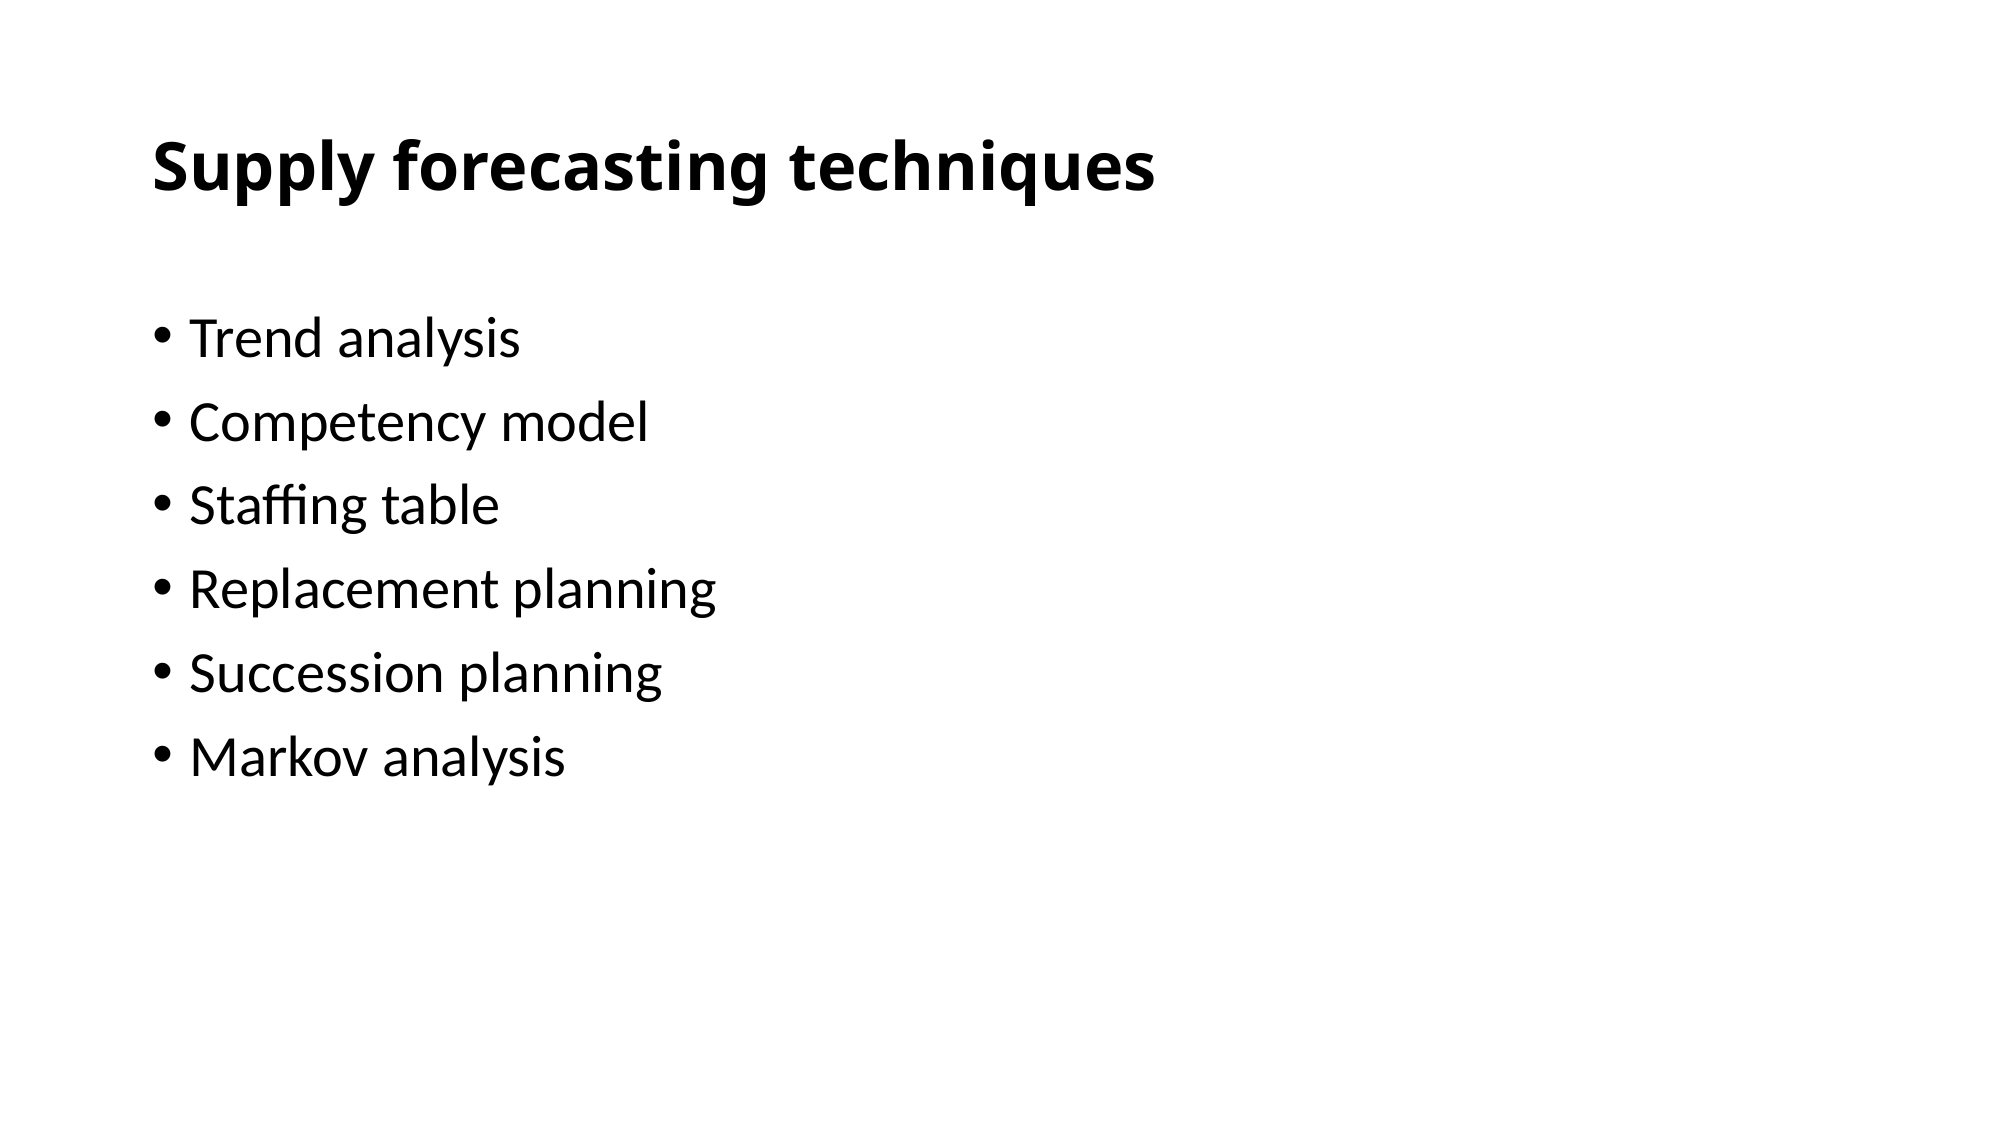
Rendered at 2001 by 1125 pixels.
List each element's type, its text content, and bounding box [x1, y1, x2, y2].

list Trend analysis Competency model Staffing table Replacement planning Succession planning Markov analysis [137, 299, 1863, 1014]
title Supply forecasting techniques [137, 59, 1863, 278]
